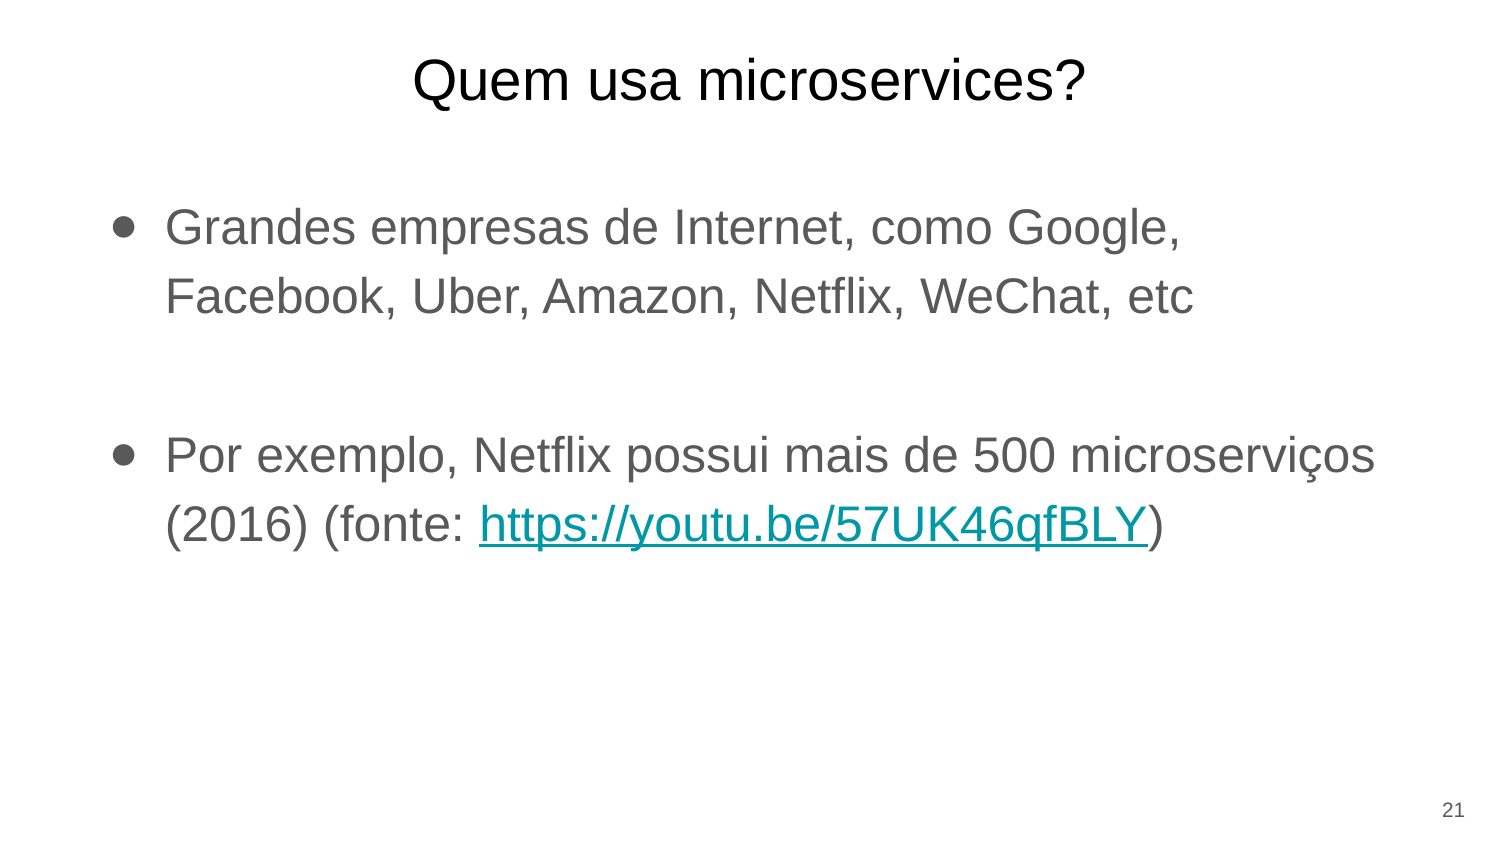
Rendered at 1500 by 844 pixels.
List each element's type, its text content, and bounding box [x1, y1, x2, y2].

title Quem usa microservices? [75, 34, 1425, 175]
slide_number 21 [1389, 764, 1480, 830]
list Grandes empresas de Internet, como Google, Facebook, Uber, Amazon, Netflix, WeChat, etc Por exemplo, Netflix possui mais de 500 microserviços (2016) (fonte: https://youtu.be/57UK46qfBLY) [75, 177, 1404, 805]
